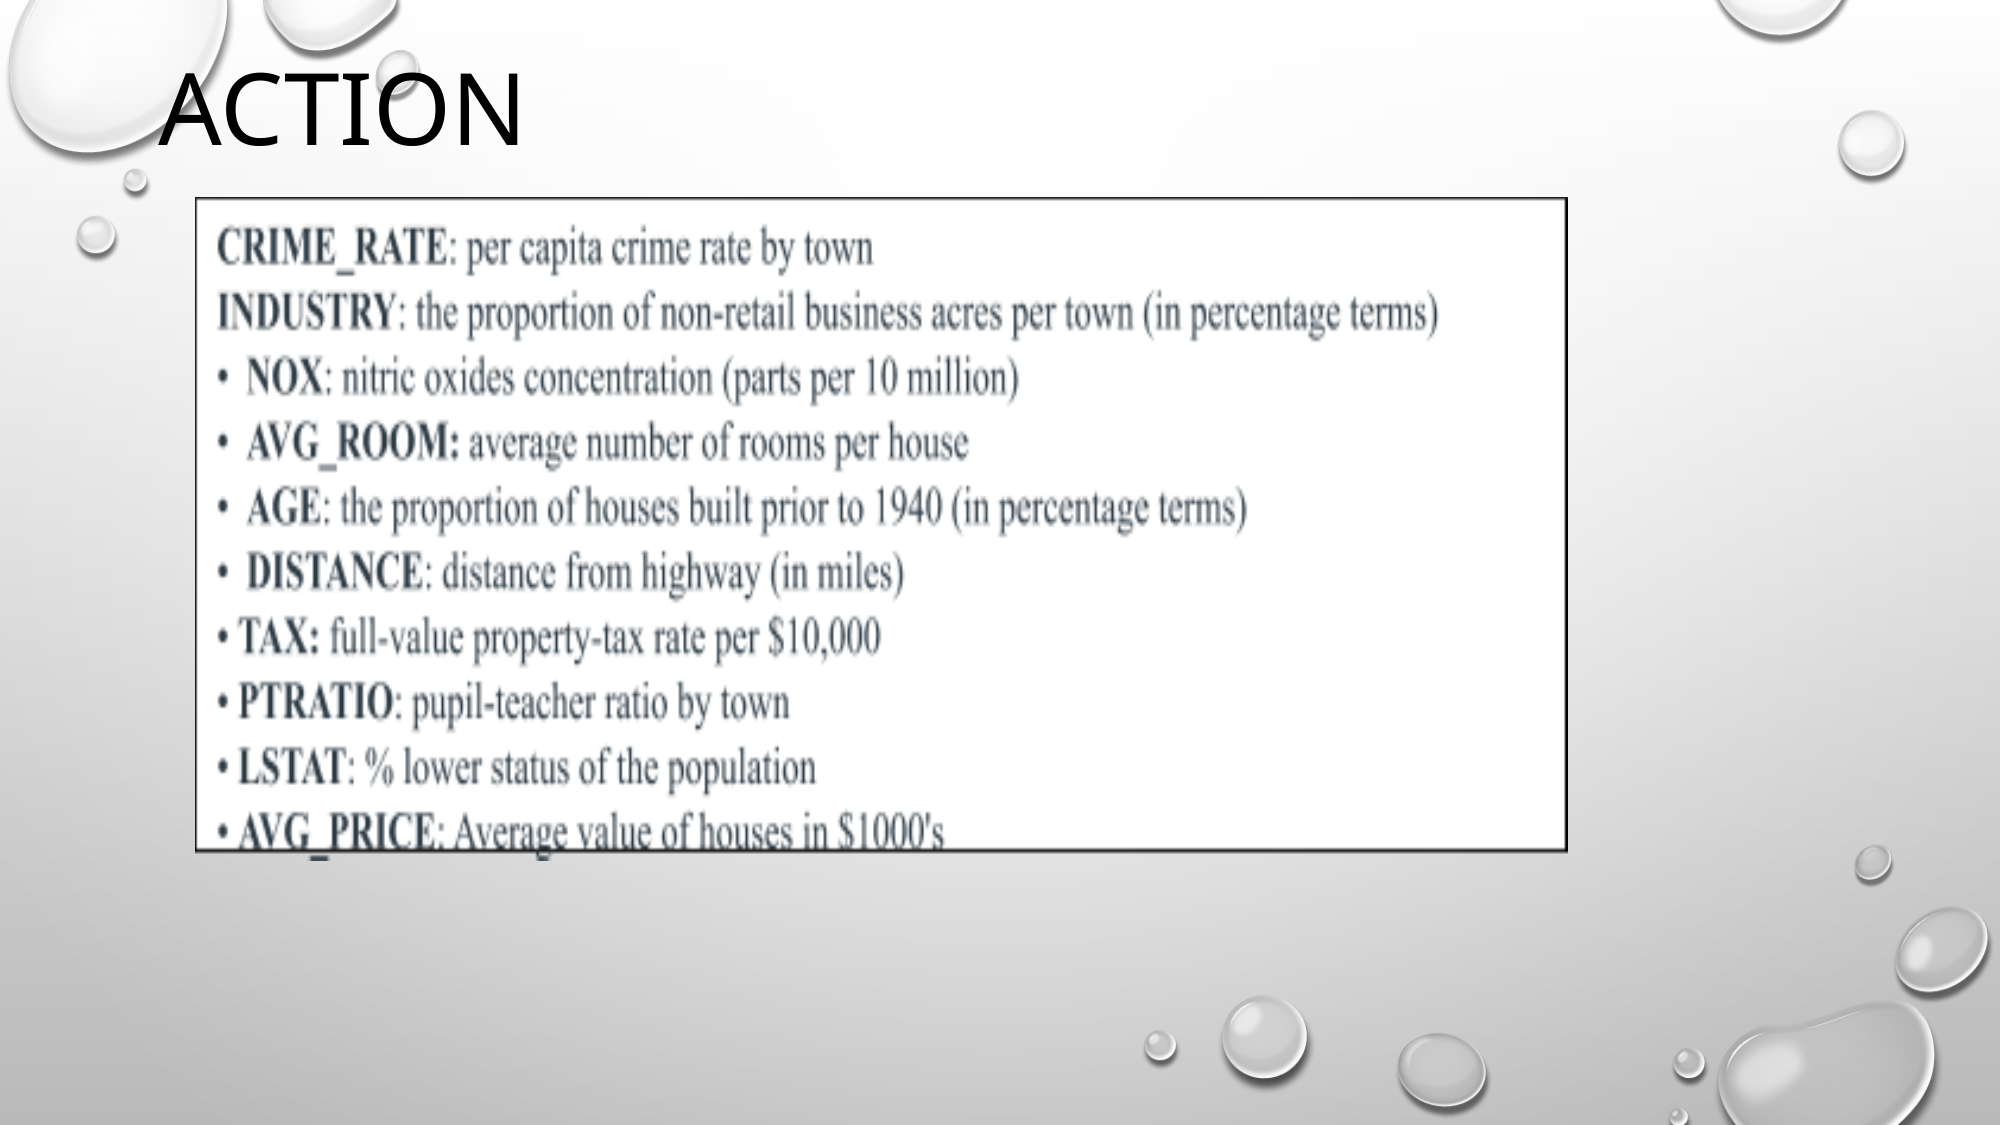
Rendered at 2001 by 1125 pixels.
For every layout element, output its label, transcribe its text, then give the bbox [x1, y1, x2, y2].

picture [0, 0, 2000, 1125]
title action [11, 0, 675, 175]
